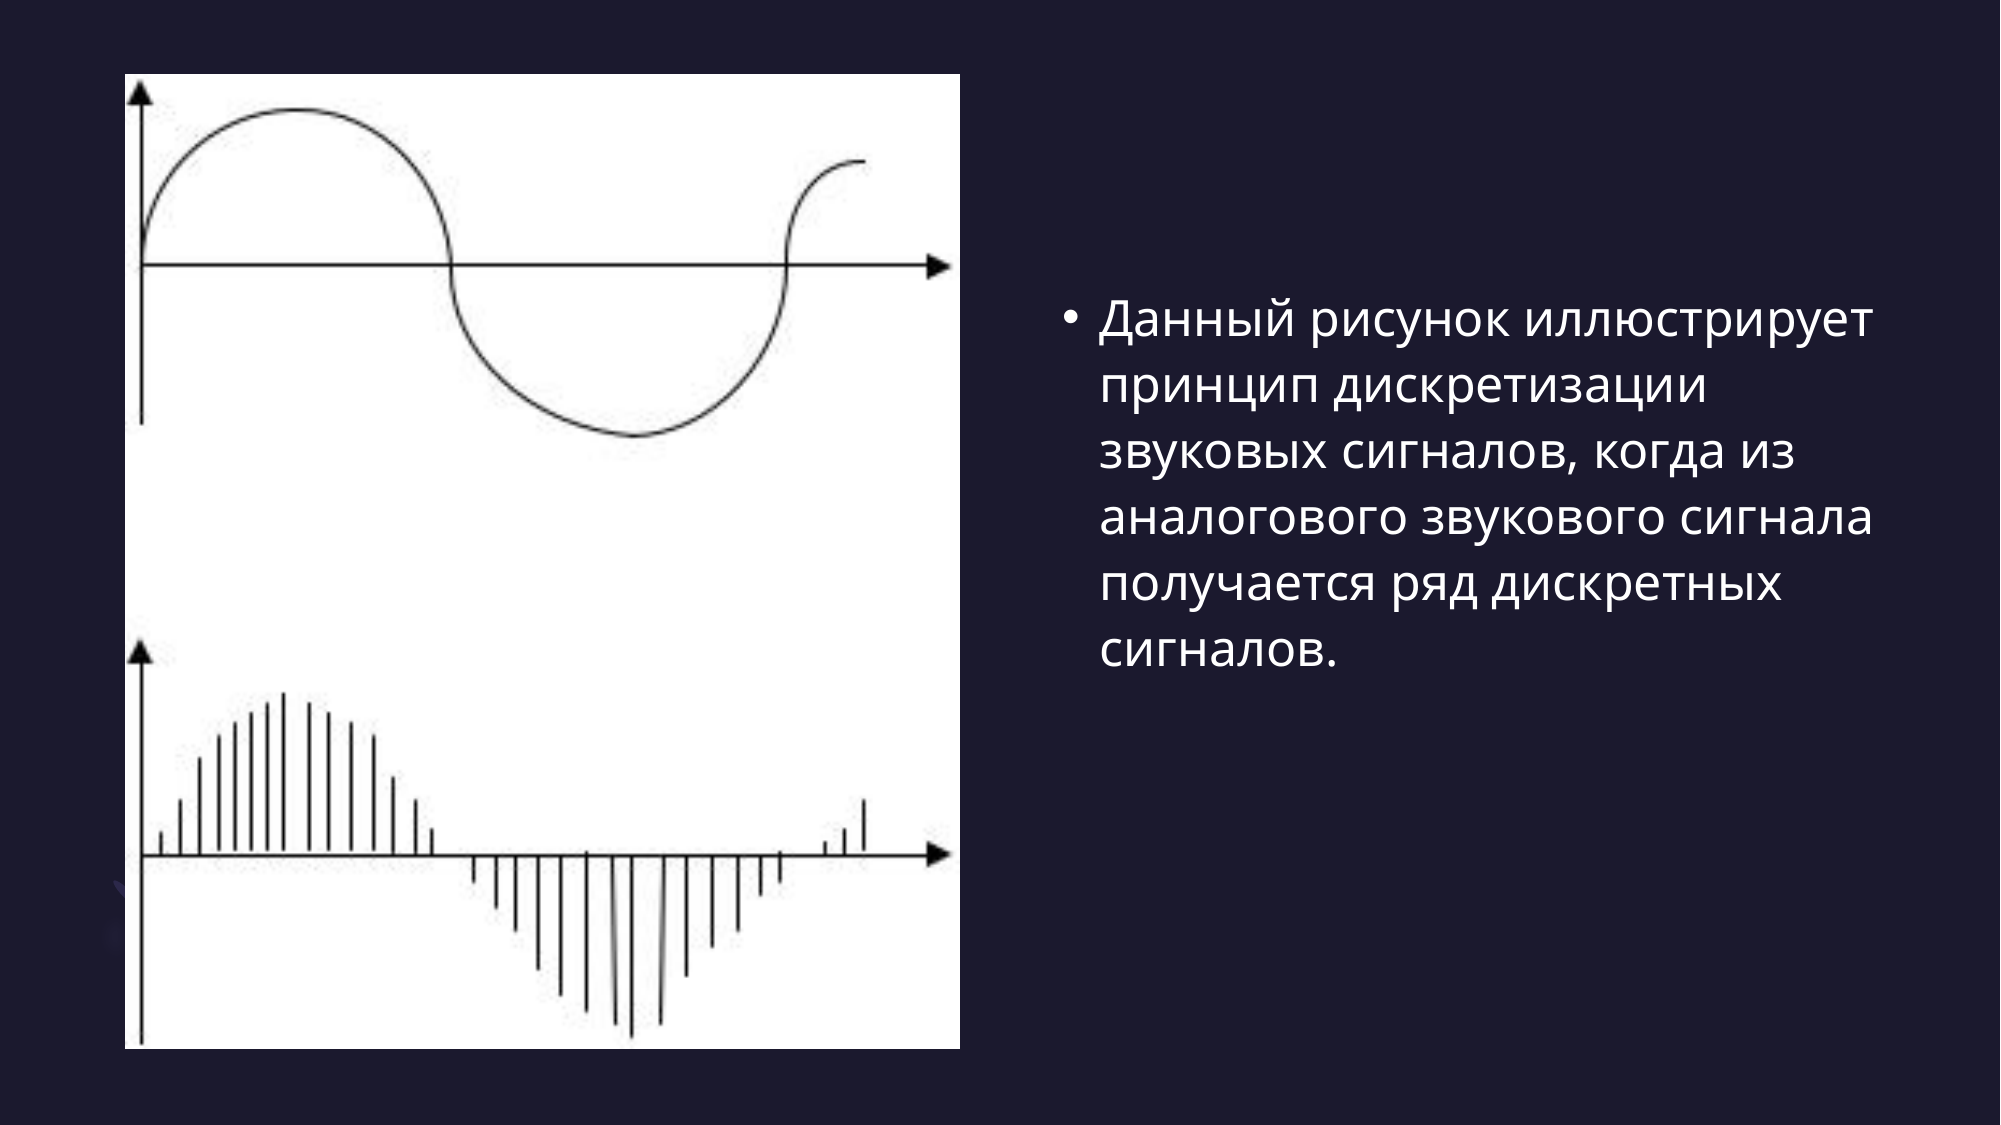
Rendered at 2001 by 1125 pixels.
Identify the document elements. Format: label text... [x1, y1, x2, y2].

picture [125, 74, 960, 1049]
list Данный рисунок иллюстрирует принцип дискретизации звуковых сигналов, когда из аналогового звукового сигнала получается ряд дискретных сигналов. [1062, 280, 1934, 844]
